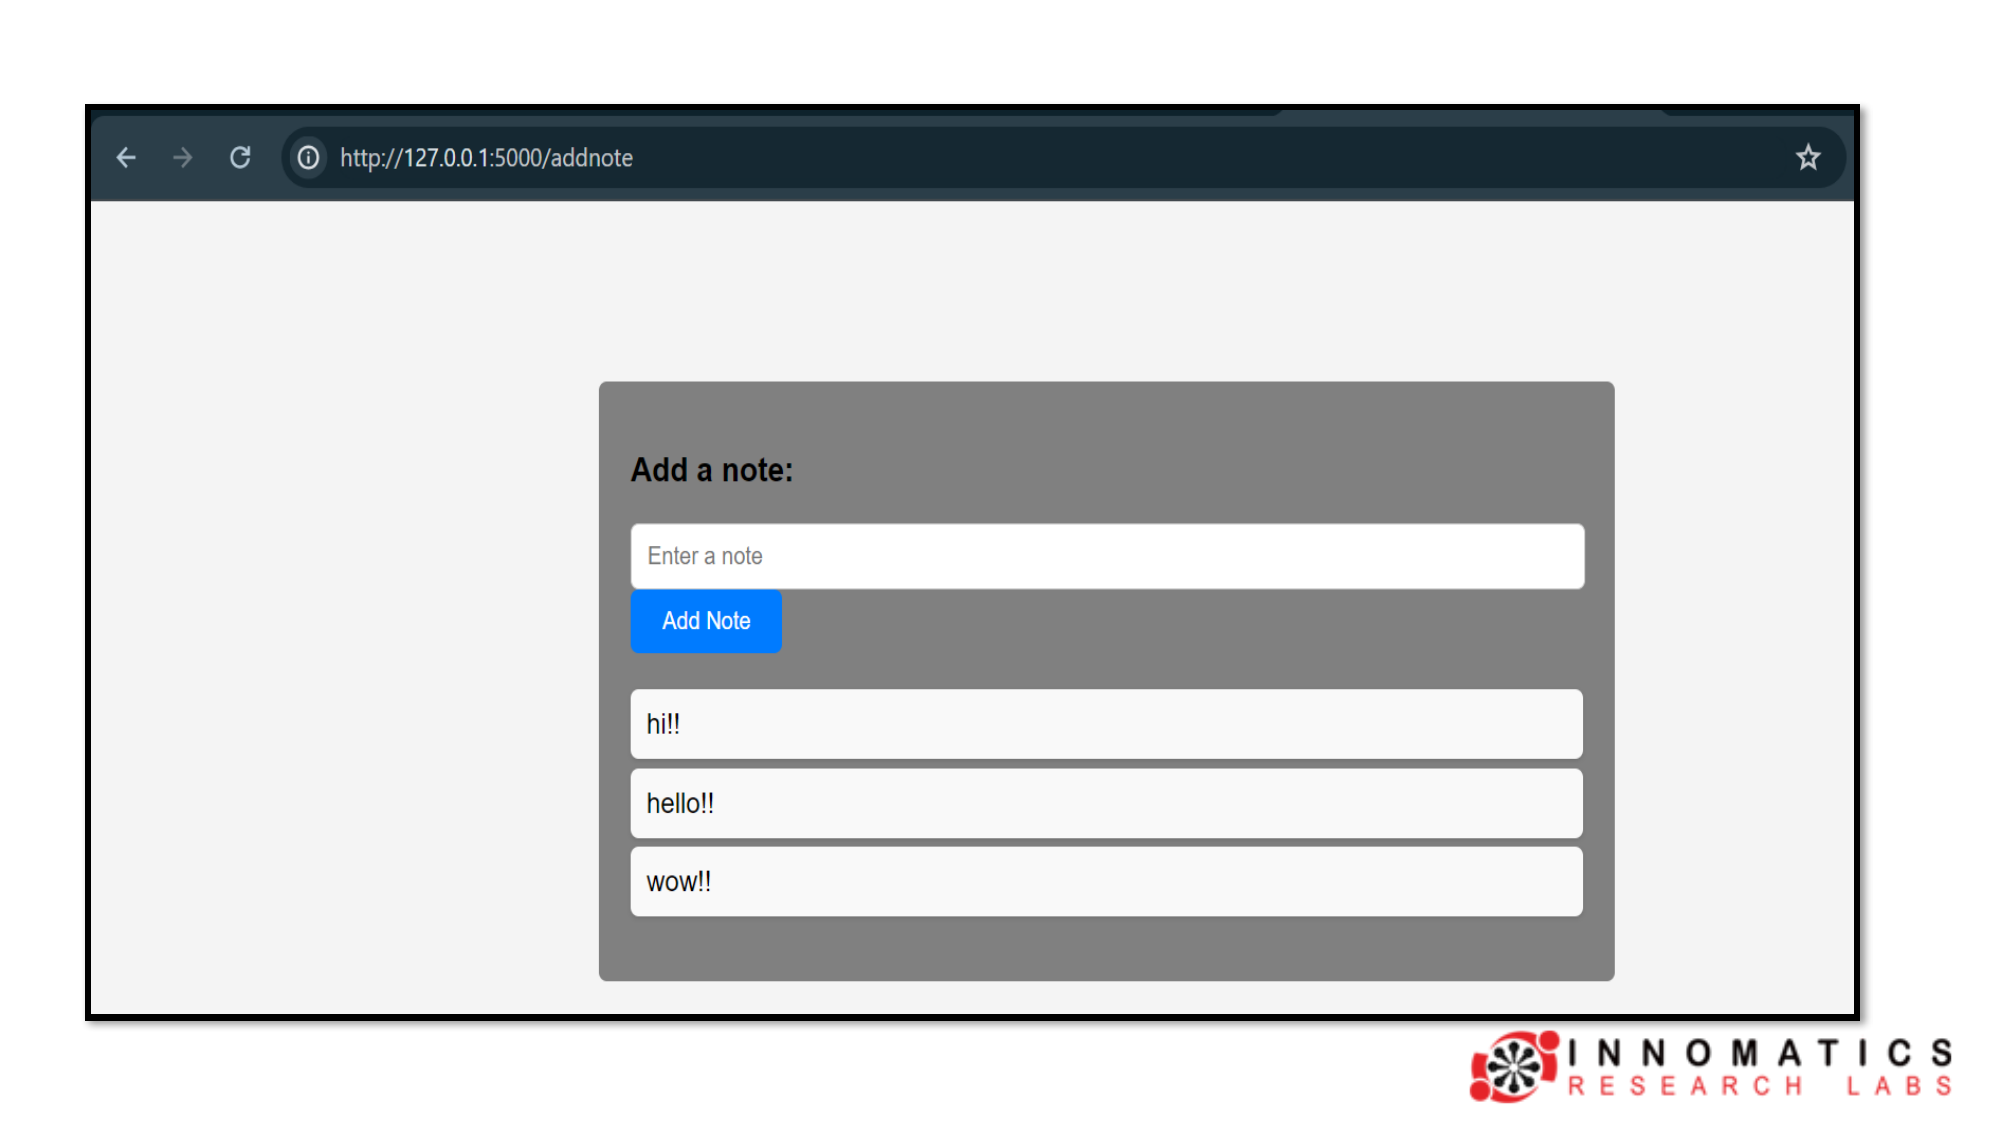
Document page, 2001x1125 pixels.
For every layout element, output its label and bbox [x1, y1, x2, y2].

picture [90, 110, 1854, 1015]
picture [1445, 1014, 1975, 1125]
